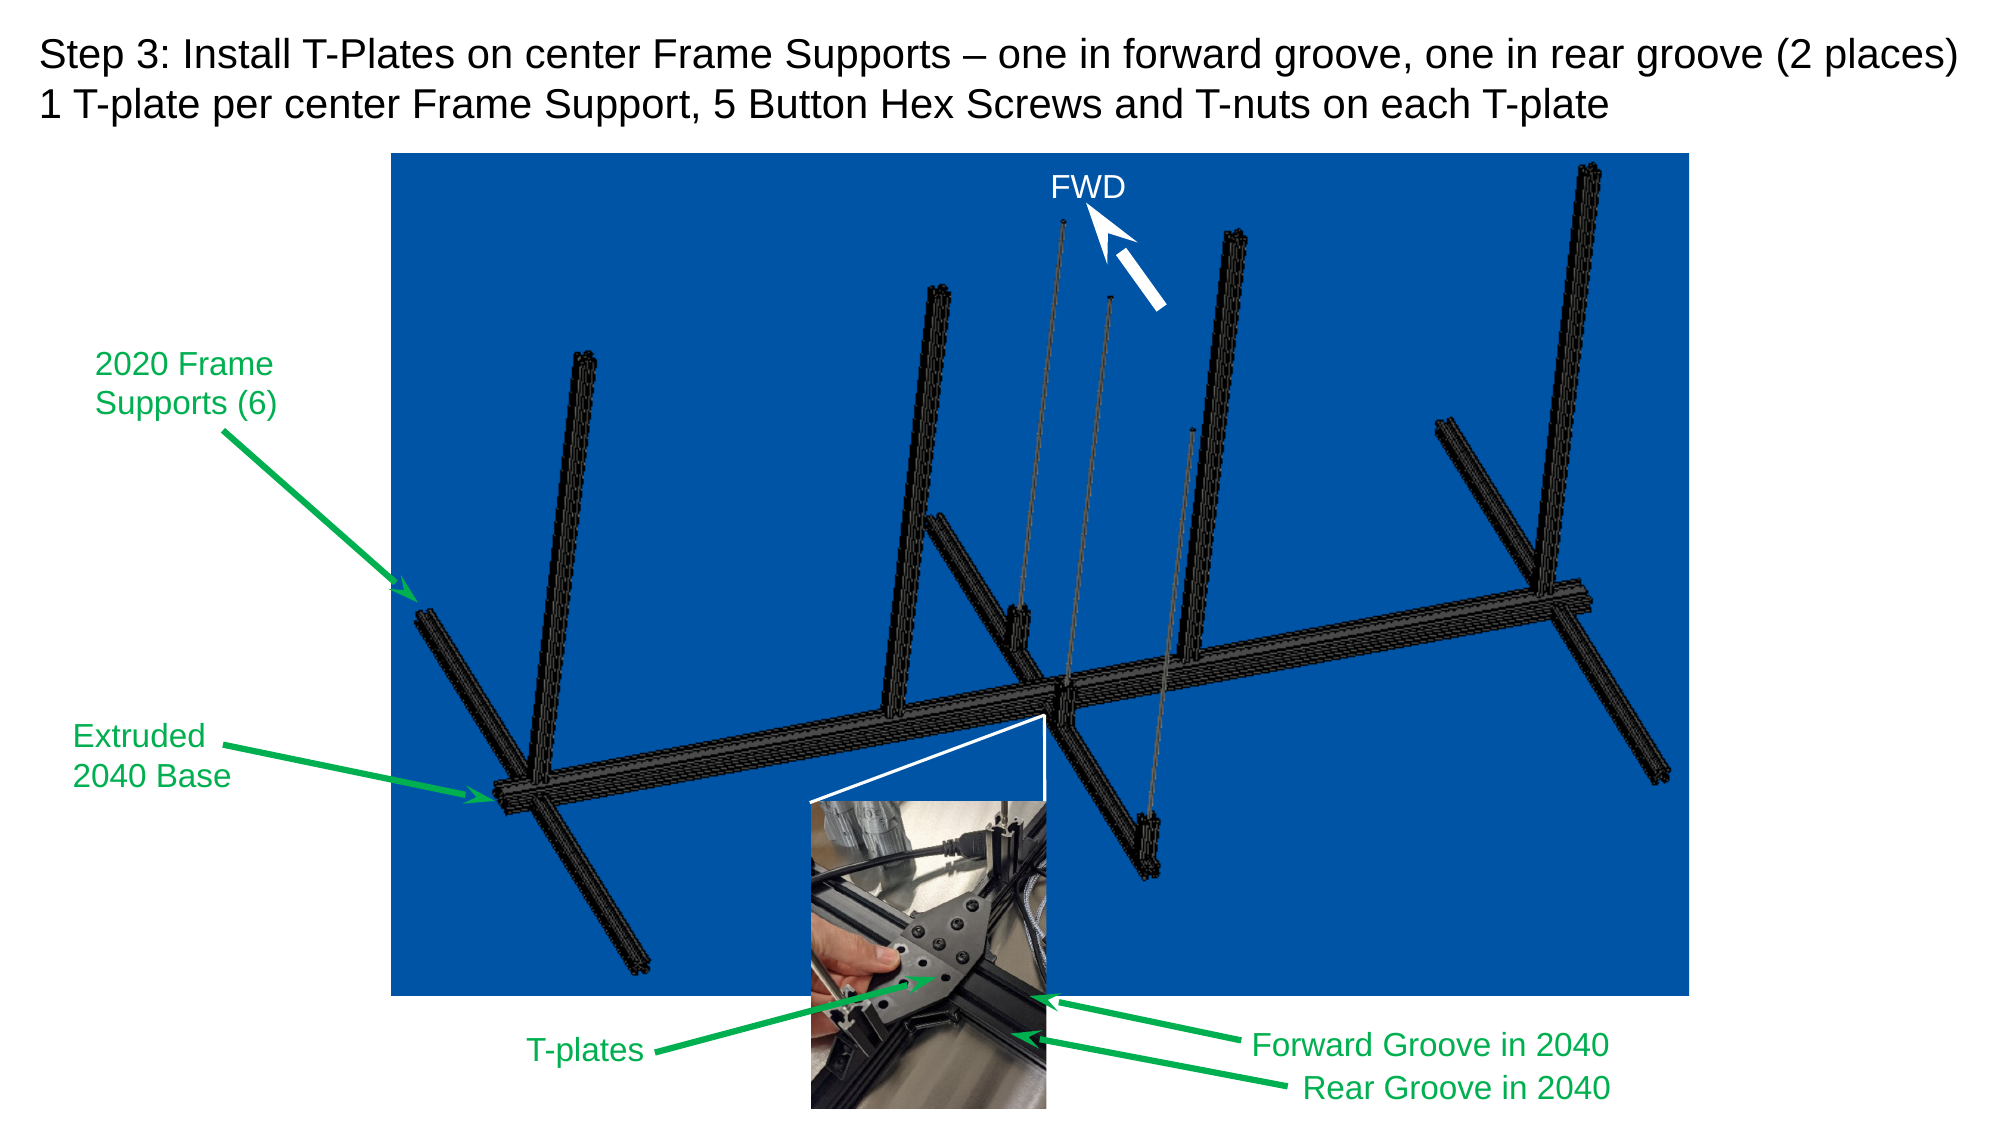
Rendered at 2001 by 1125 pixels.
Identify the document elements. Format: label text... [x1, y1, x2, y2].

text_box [654, 977, 937, 1053]
text_box Rear Groove in 2040 [1287, 1059, 1703, 1114]
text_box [1086, 202, 1162, 308]
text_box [222, 430, 418, 603]
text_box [1029, 995, 1242, 1033]
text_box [222, 744, 495, 801]
text_box Step 3: Install T-Plates on center Frame Supports – one in forward groove, one in rear groove (2 places) 1 T-plate per center Frame Support, 5 Button Hex Screws and T-nuts on each T-plate [24, 19, 1977, 135]
picture [391, 153, 1690, 1109]
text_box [1010, 1033, 1288, 1087]
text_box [809, 714, 1045, 803]
text_box T-plates [511, 1021, 752, 1076]
text_box Forward Groove in 2040 [1242, 1015, 1652, 1059]
text_box 2020 Frame Supports (6) [80, 334, 321, 429]
text_box Extruded 2040 Base [57, 706, 299, 802]
